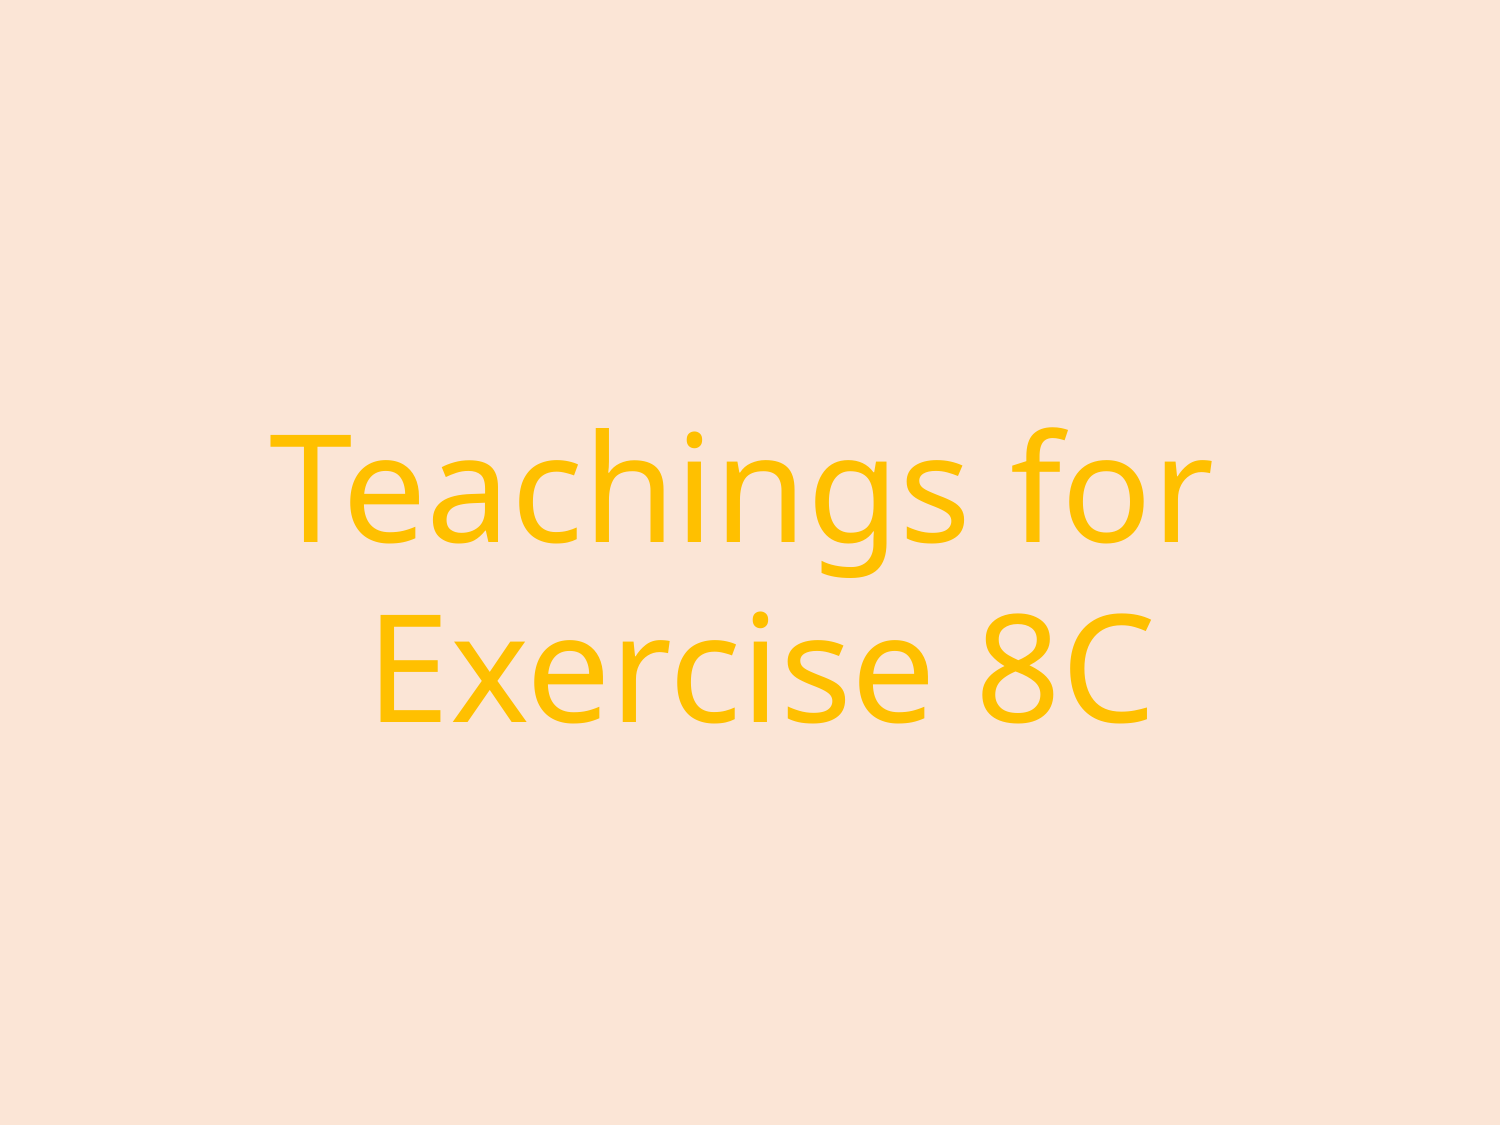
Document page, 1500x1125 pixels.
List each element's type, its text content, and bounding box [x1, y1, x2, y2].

text_box Teachings for Exercise 8C [254, 385, 1269, 761]
